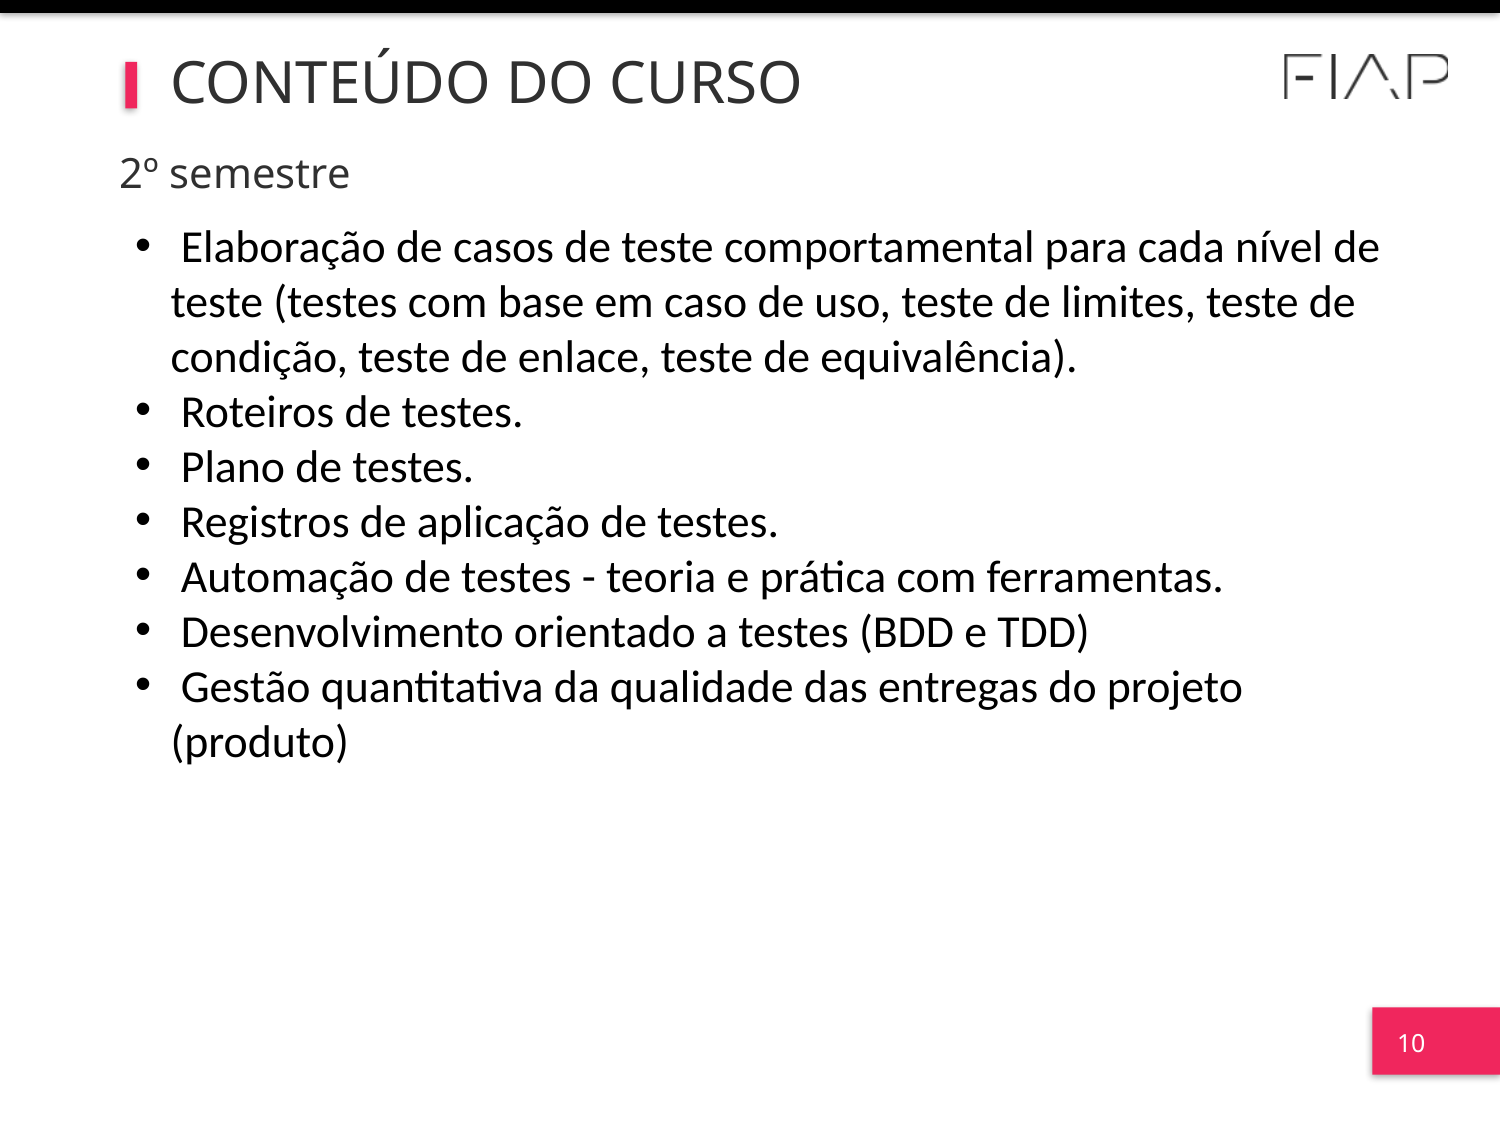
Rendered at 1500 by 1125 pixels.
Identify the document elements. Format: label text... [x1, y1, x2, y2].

text_box Elaboração de casos de teste comportamental para cada nível de teste (testes com base em caso de uso, teste de limites, teste de condição, teste de enlace, teste de equivalência). Roteiros de testes. Plano de testes. Registros de aplicação de testes. Automação de testes - teoria e prática com ferramentas. Desenvolvimento orientado a testes (BDD e TDD) Gestão quantitativa da qualidade das entregas do projeto (produto) [80, 209, 1441, 774]
text_box 2º semestre [104, 145, 366, 206]
text_box CONTEÚDO DO CURSO [155, 46, 955, 124]
picture [1283, 53, 1449, 99]
text_box [125, 61, 138, 109]
text_box [1372, 1007, 1500, 1075]
text_box 10 [1382, 1019, 1441, 1065]
text_box [0, 0, 1500, 14]
